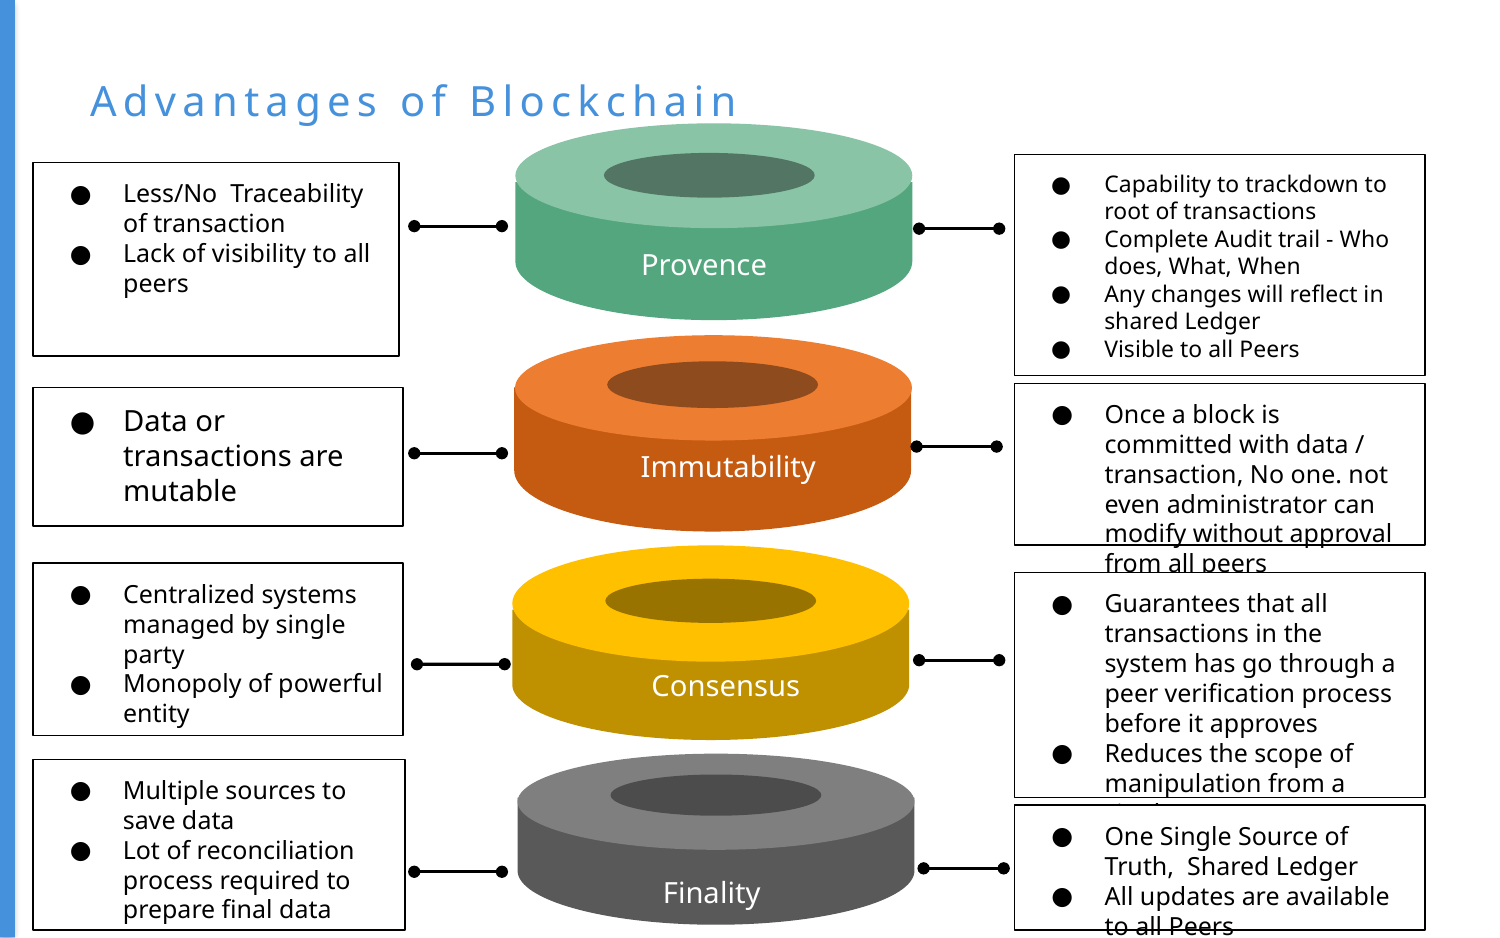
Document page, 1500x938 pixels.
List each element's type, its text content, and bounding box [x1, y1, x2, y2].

text_box Capability to trackdown to root of transactions Complete Audit trail - Who does, What, When Any changes will reflect in shared Ledger Visible to all Peers [1014, 154, 1425, 376]
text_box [515, 123, 913, 321]
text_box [517, 753, 915, 926]
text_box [513, 334, 913, 532]
text_box Multiple sources to save data Lot of reconciliation process required to prepare final data [33, 759, 406, 930]
text_box Once a block is committed with data / transaction, No one. not even administrator can modify without approval from all peers [1014, 383, 1426, 546]
title Advantages of Blockchain [89, 75, 1426, 139]
text_box Centralized systems managed by single party Monopoly of powerful entity [33, 563, 403, 736]
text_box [512, 545, 910, 741]
text_box Data or transactions are mutable [33, 387, 404, 527]
text_box Less/No Traceability of transaction Lack of visibility to all peers [33, 162, 399, 357]
text_box One Single Source of Truth, Shared Ledger All updates are available to all Peers [1014, 805, 1426, 930]
text_box Guarantees that all transactions in the system has go through a peer verification process before it approves Reduces the scope of manipulation from a single peers [1014, 572, 1426, 798]
